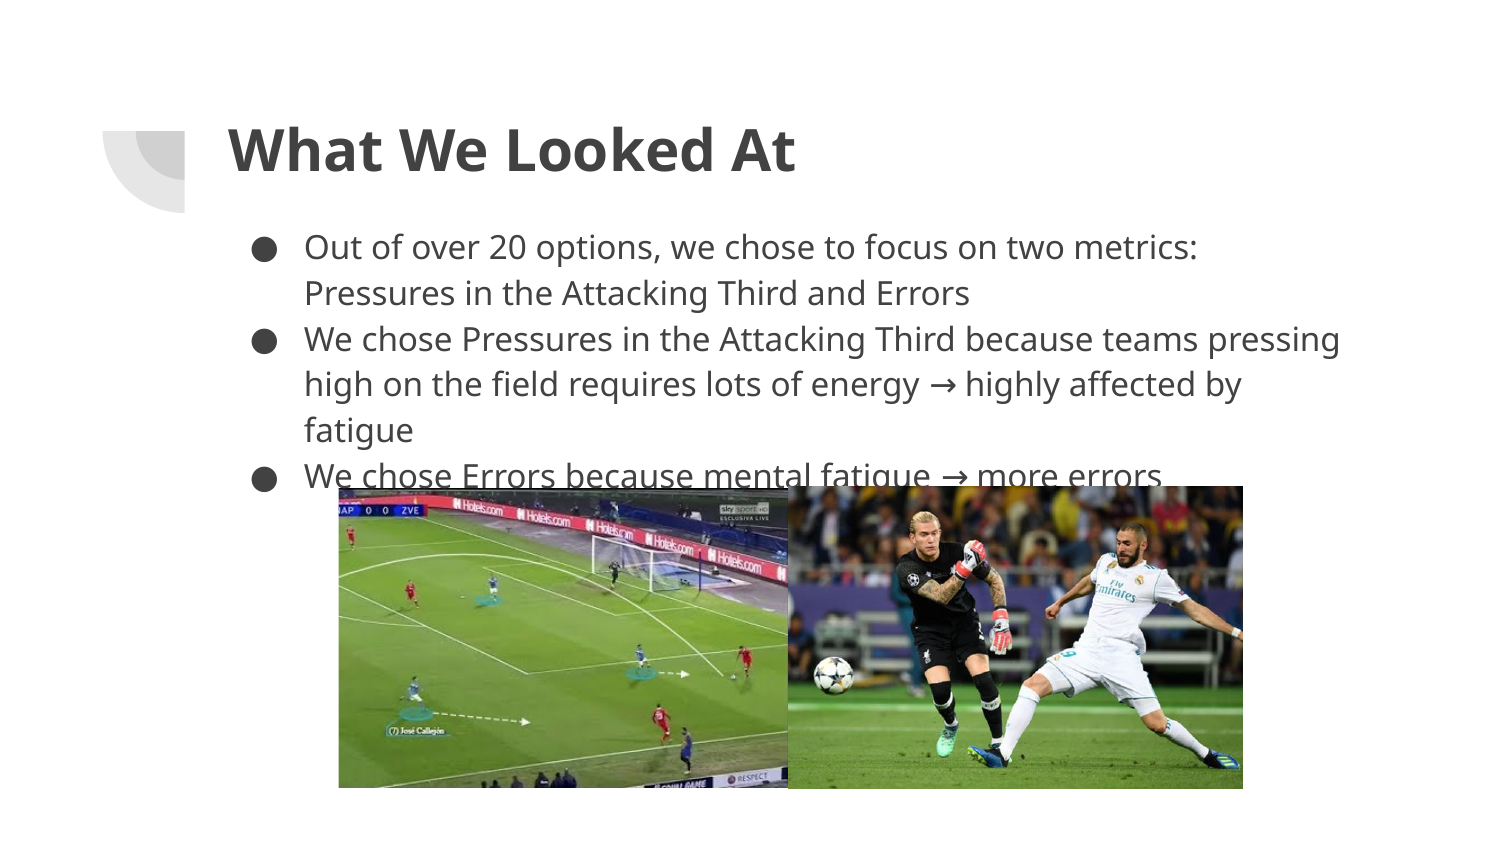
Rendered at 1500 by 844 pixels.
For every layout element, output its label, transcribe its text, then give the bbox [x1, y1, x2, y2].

picture [338, 486, 1243, 790]
title What We Looked At [213, 98, 1368, 204]
list Out of over 20 options, we chose to focus on two metrics: Pressures in the Attacking Third and Errors We chose Pressures in the Attacking Third because teams pressing high on the field requires lots of energy → highly affected by fatigue We chose Errors because mental fatigue → more errors [213, 204, 1368, 456]
